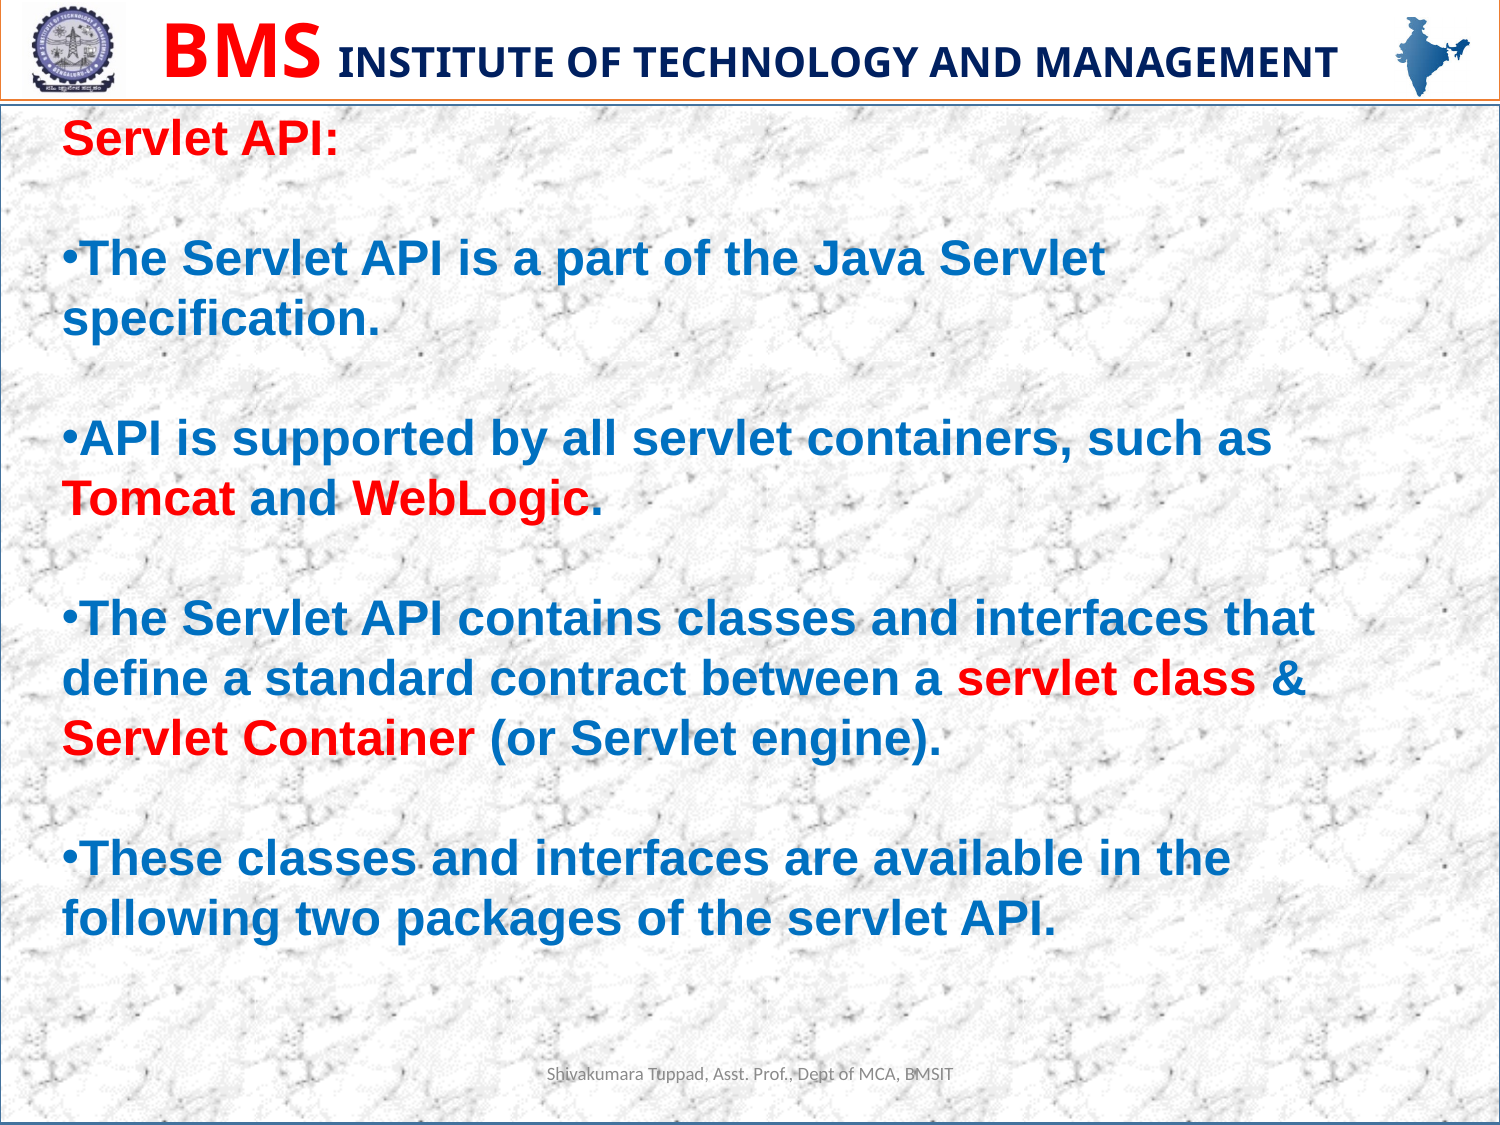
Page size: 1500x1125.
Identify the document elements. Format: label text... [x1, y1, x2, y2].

footer Shivakumara Tuppad, Asst. Prof., Dept of MCA, BMSIT [496, 1042, 1004, 1103]
picture [1394, 17, 1471, 98]
picture [1, 106, 1499, 1122]
text_box Servlet API: The Servlet API is a part of the Java Servlet specification. API is supported by all servlet containers, such as Tomcat and WebLogic. The Servlet API contains classes and interfaces that define a standard contract between a servlet class & Servlet Container (or Servlet engine). These classes and interfaces are available in the following two packages of the servlet API. [46, 98, 1442, 954]
picture [22, 2, 126, 98]
